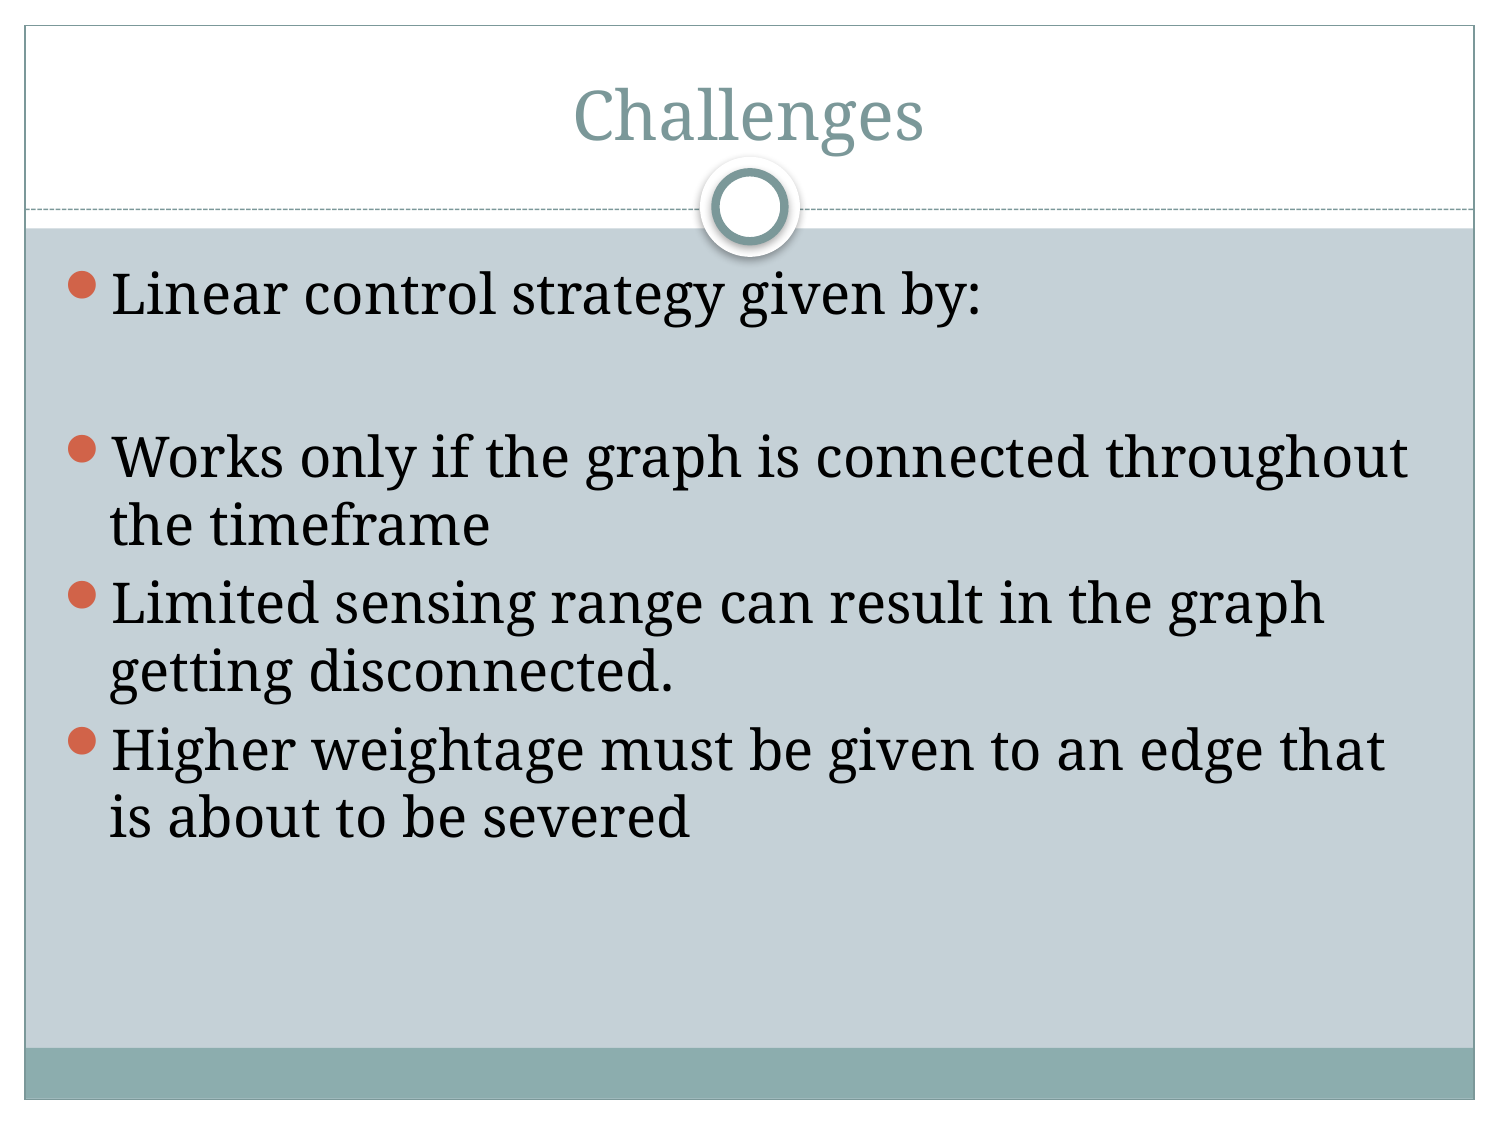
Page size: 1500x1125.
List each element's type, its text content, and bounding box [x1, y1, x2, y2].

title Challenges [49, 37, 1450, 162]
